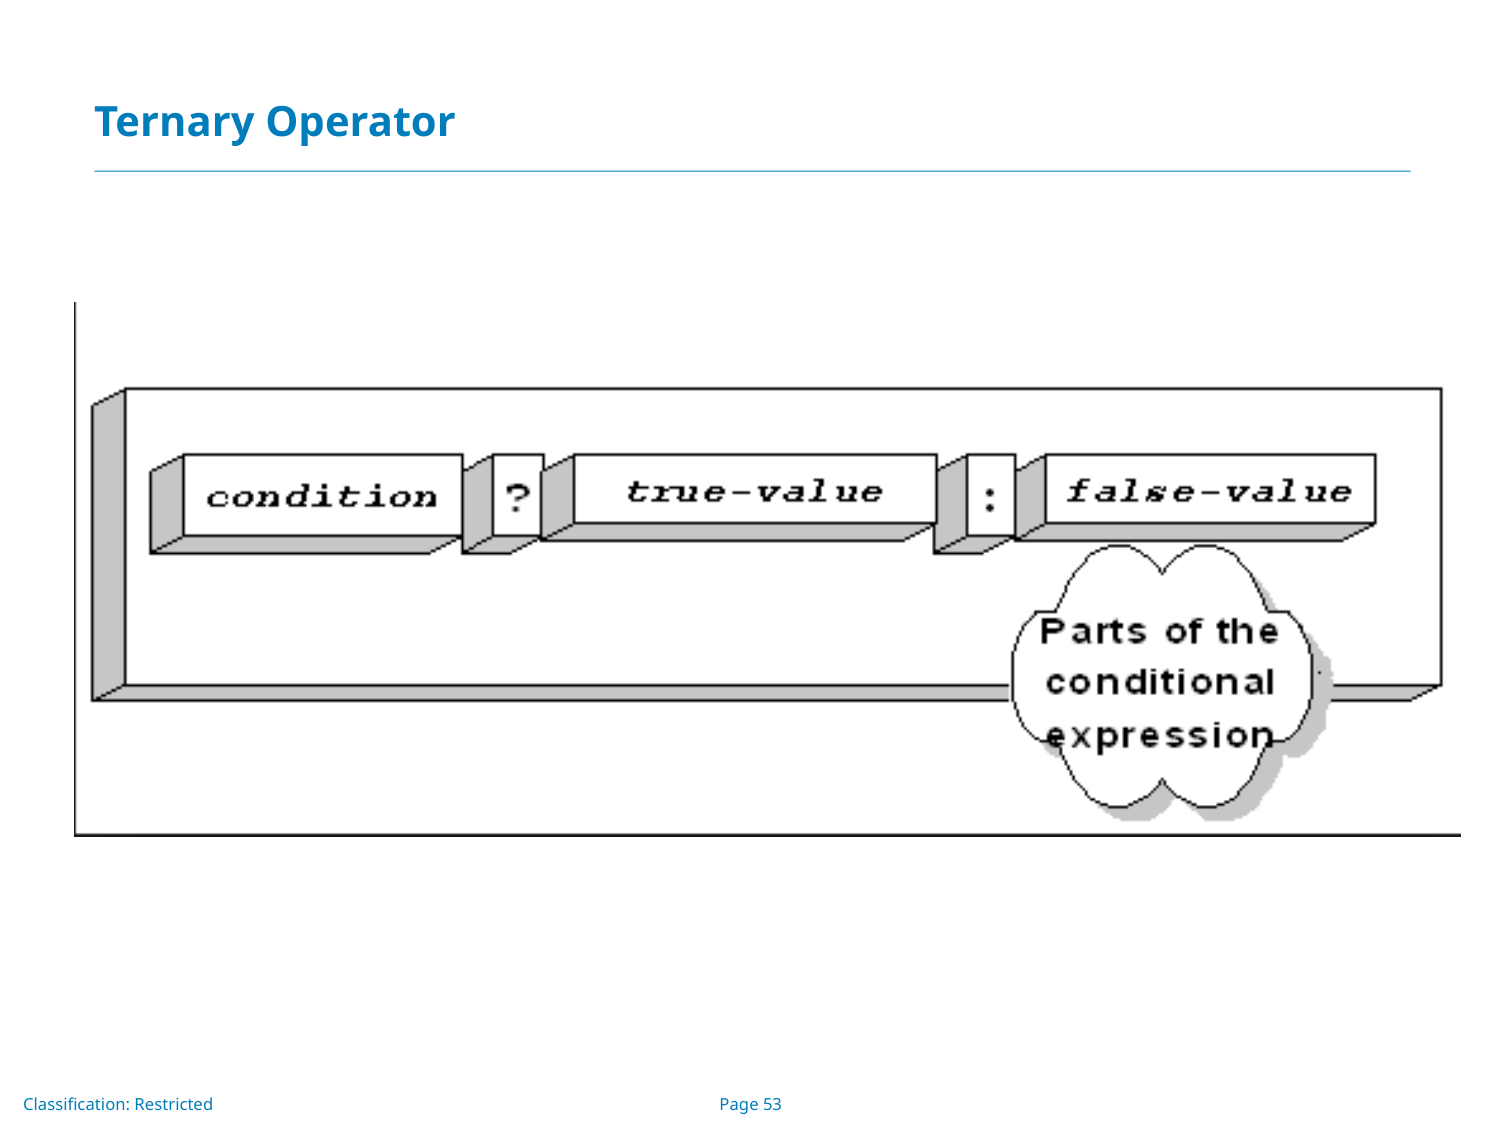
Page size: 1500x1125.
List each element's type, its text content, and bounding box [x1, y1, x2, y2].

title Ternary Operator [93, 93, 1411, 172]
picture [74, 301, 1461, 837]
